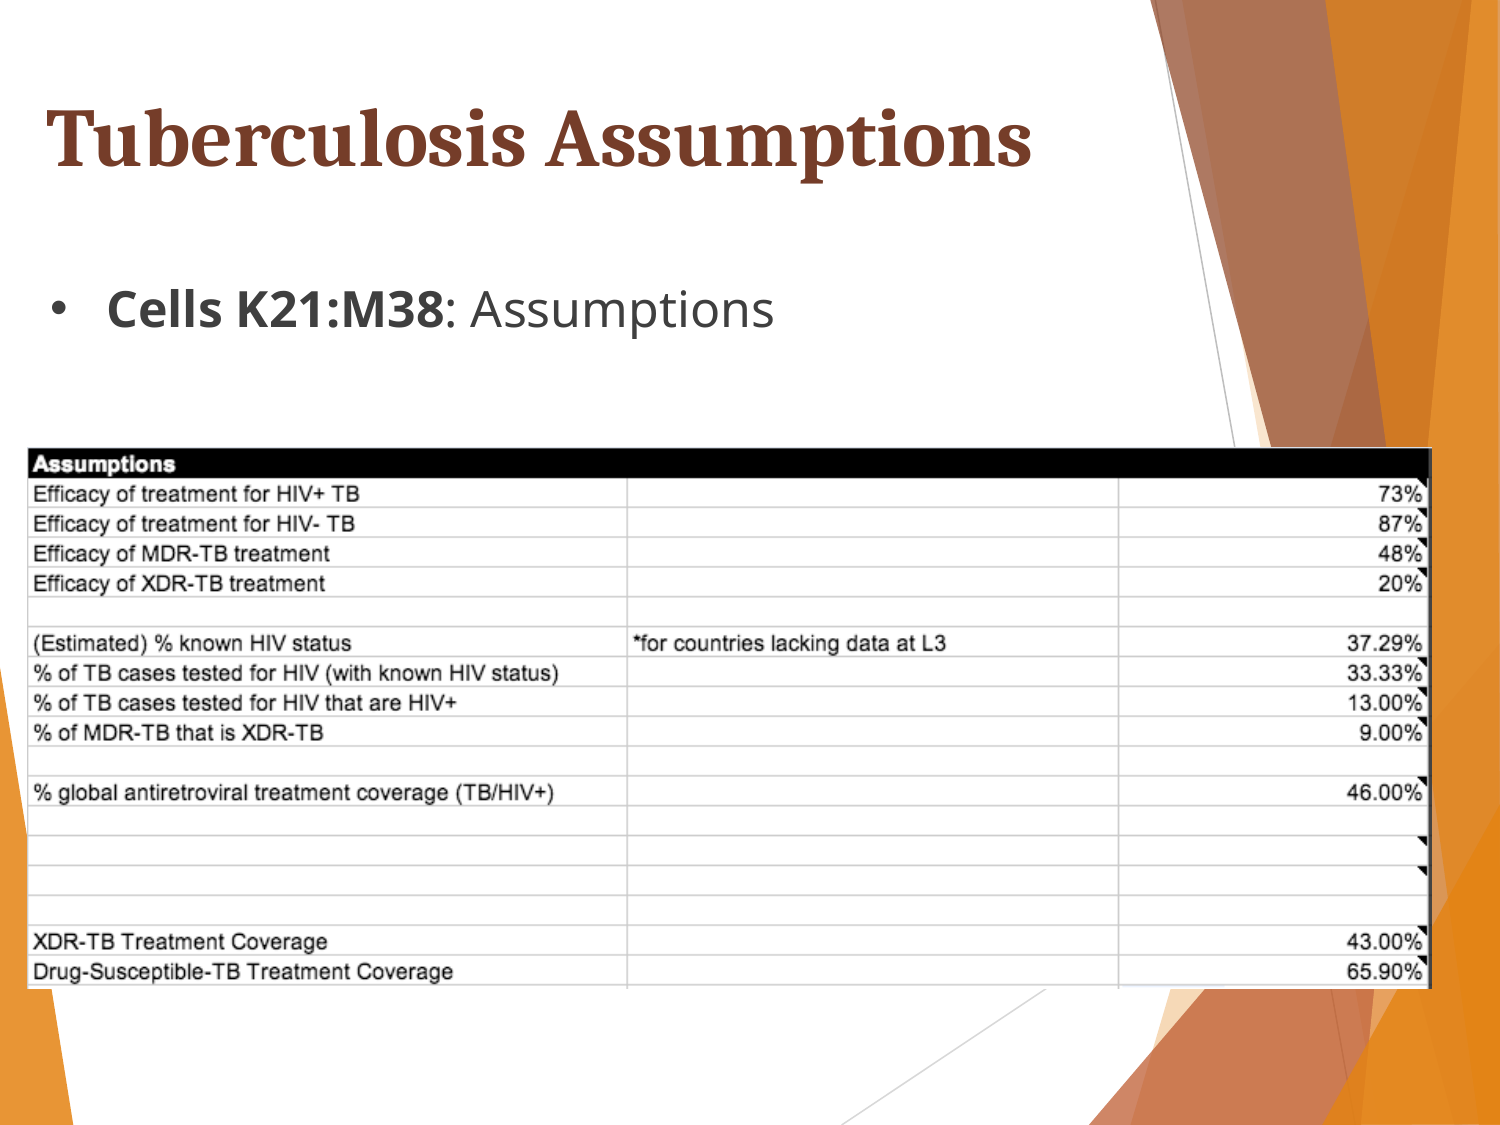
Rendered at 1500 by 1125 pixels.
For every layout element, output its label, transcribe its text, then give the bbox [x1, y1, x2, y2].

title Tuberculosis Assumptions [0, 24, 1121, 242]
list Cells K21:M38: Assumptions [35, 269, 1241, 445]
picture [27, 447, 1433, 990]
